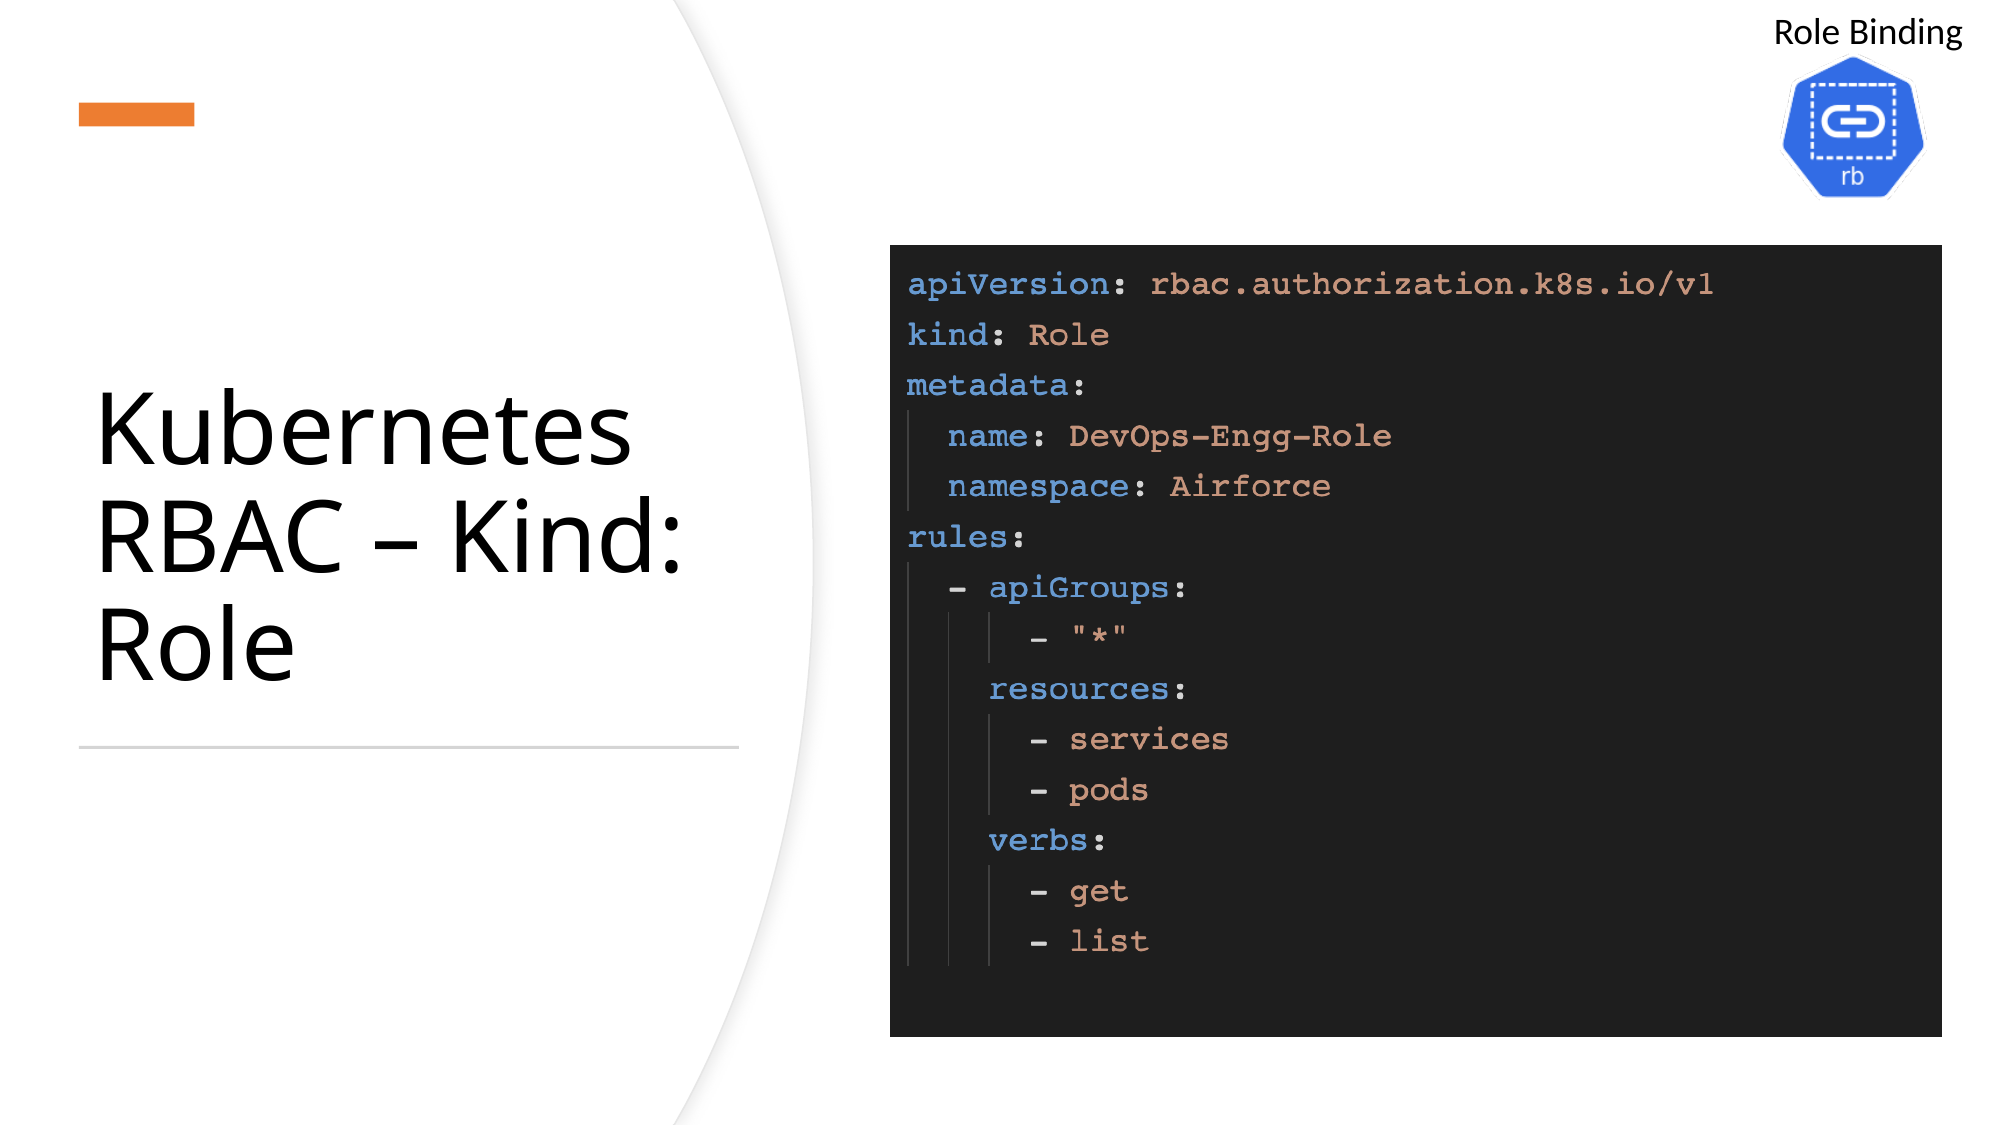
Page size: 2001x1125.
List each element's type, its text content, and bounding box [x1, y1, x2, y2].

title Kubernetes RBAC – Kind: Role [78, 184, 739, 710]
text_box Role Binding [1759, 0, 1979, 60]
text_box [78, 745, 740, 750]
text_box [78, 102, 195, 128]
text_box [0, 0, 813, 1125]
picture [1779, 53, 1928, 201]
picture [890, 245, 1942, 1037]
text_box [689, 0, 2000, 1125]
